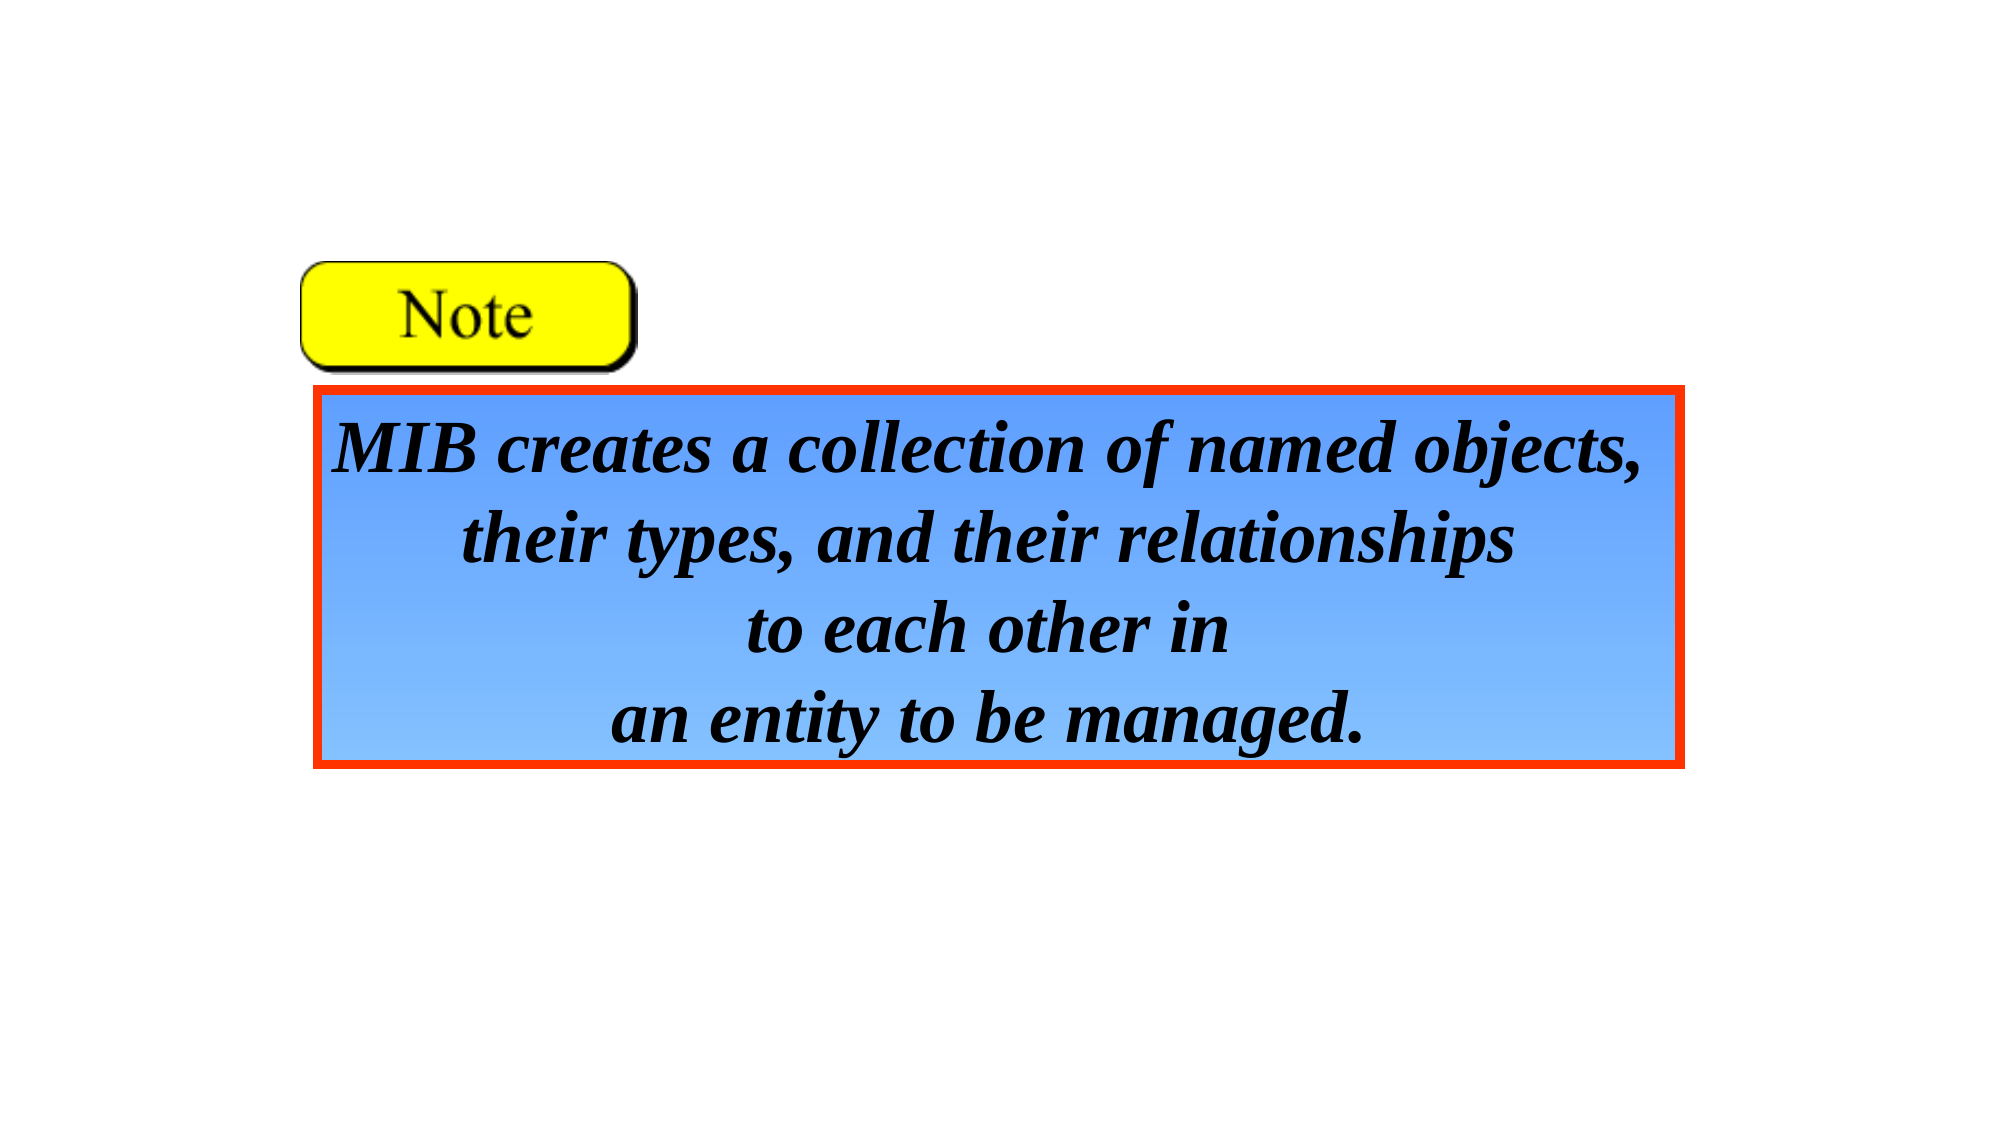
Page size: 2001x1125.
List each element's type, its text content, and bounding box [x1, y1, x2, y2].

picture [299, 261, 638, 375]
text_box MIB creates a collection of named objects, their types, and their relationships to each other in an entity to be managed. [317, 390, 1681, 765]
